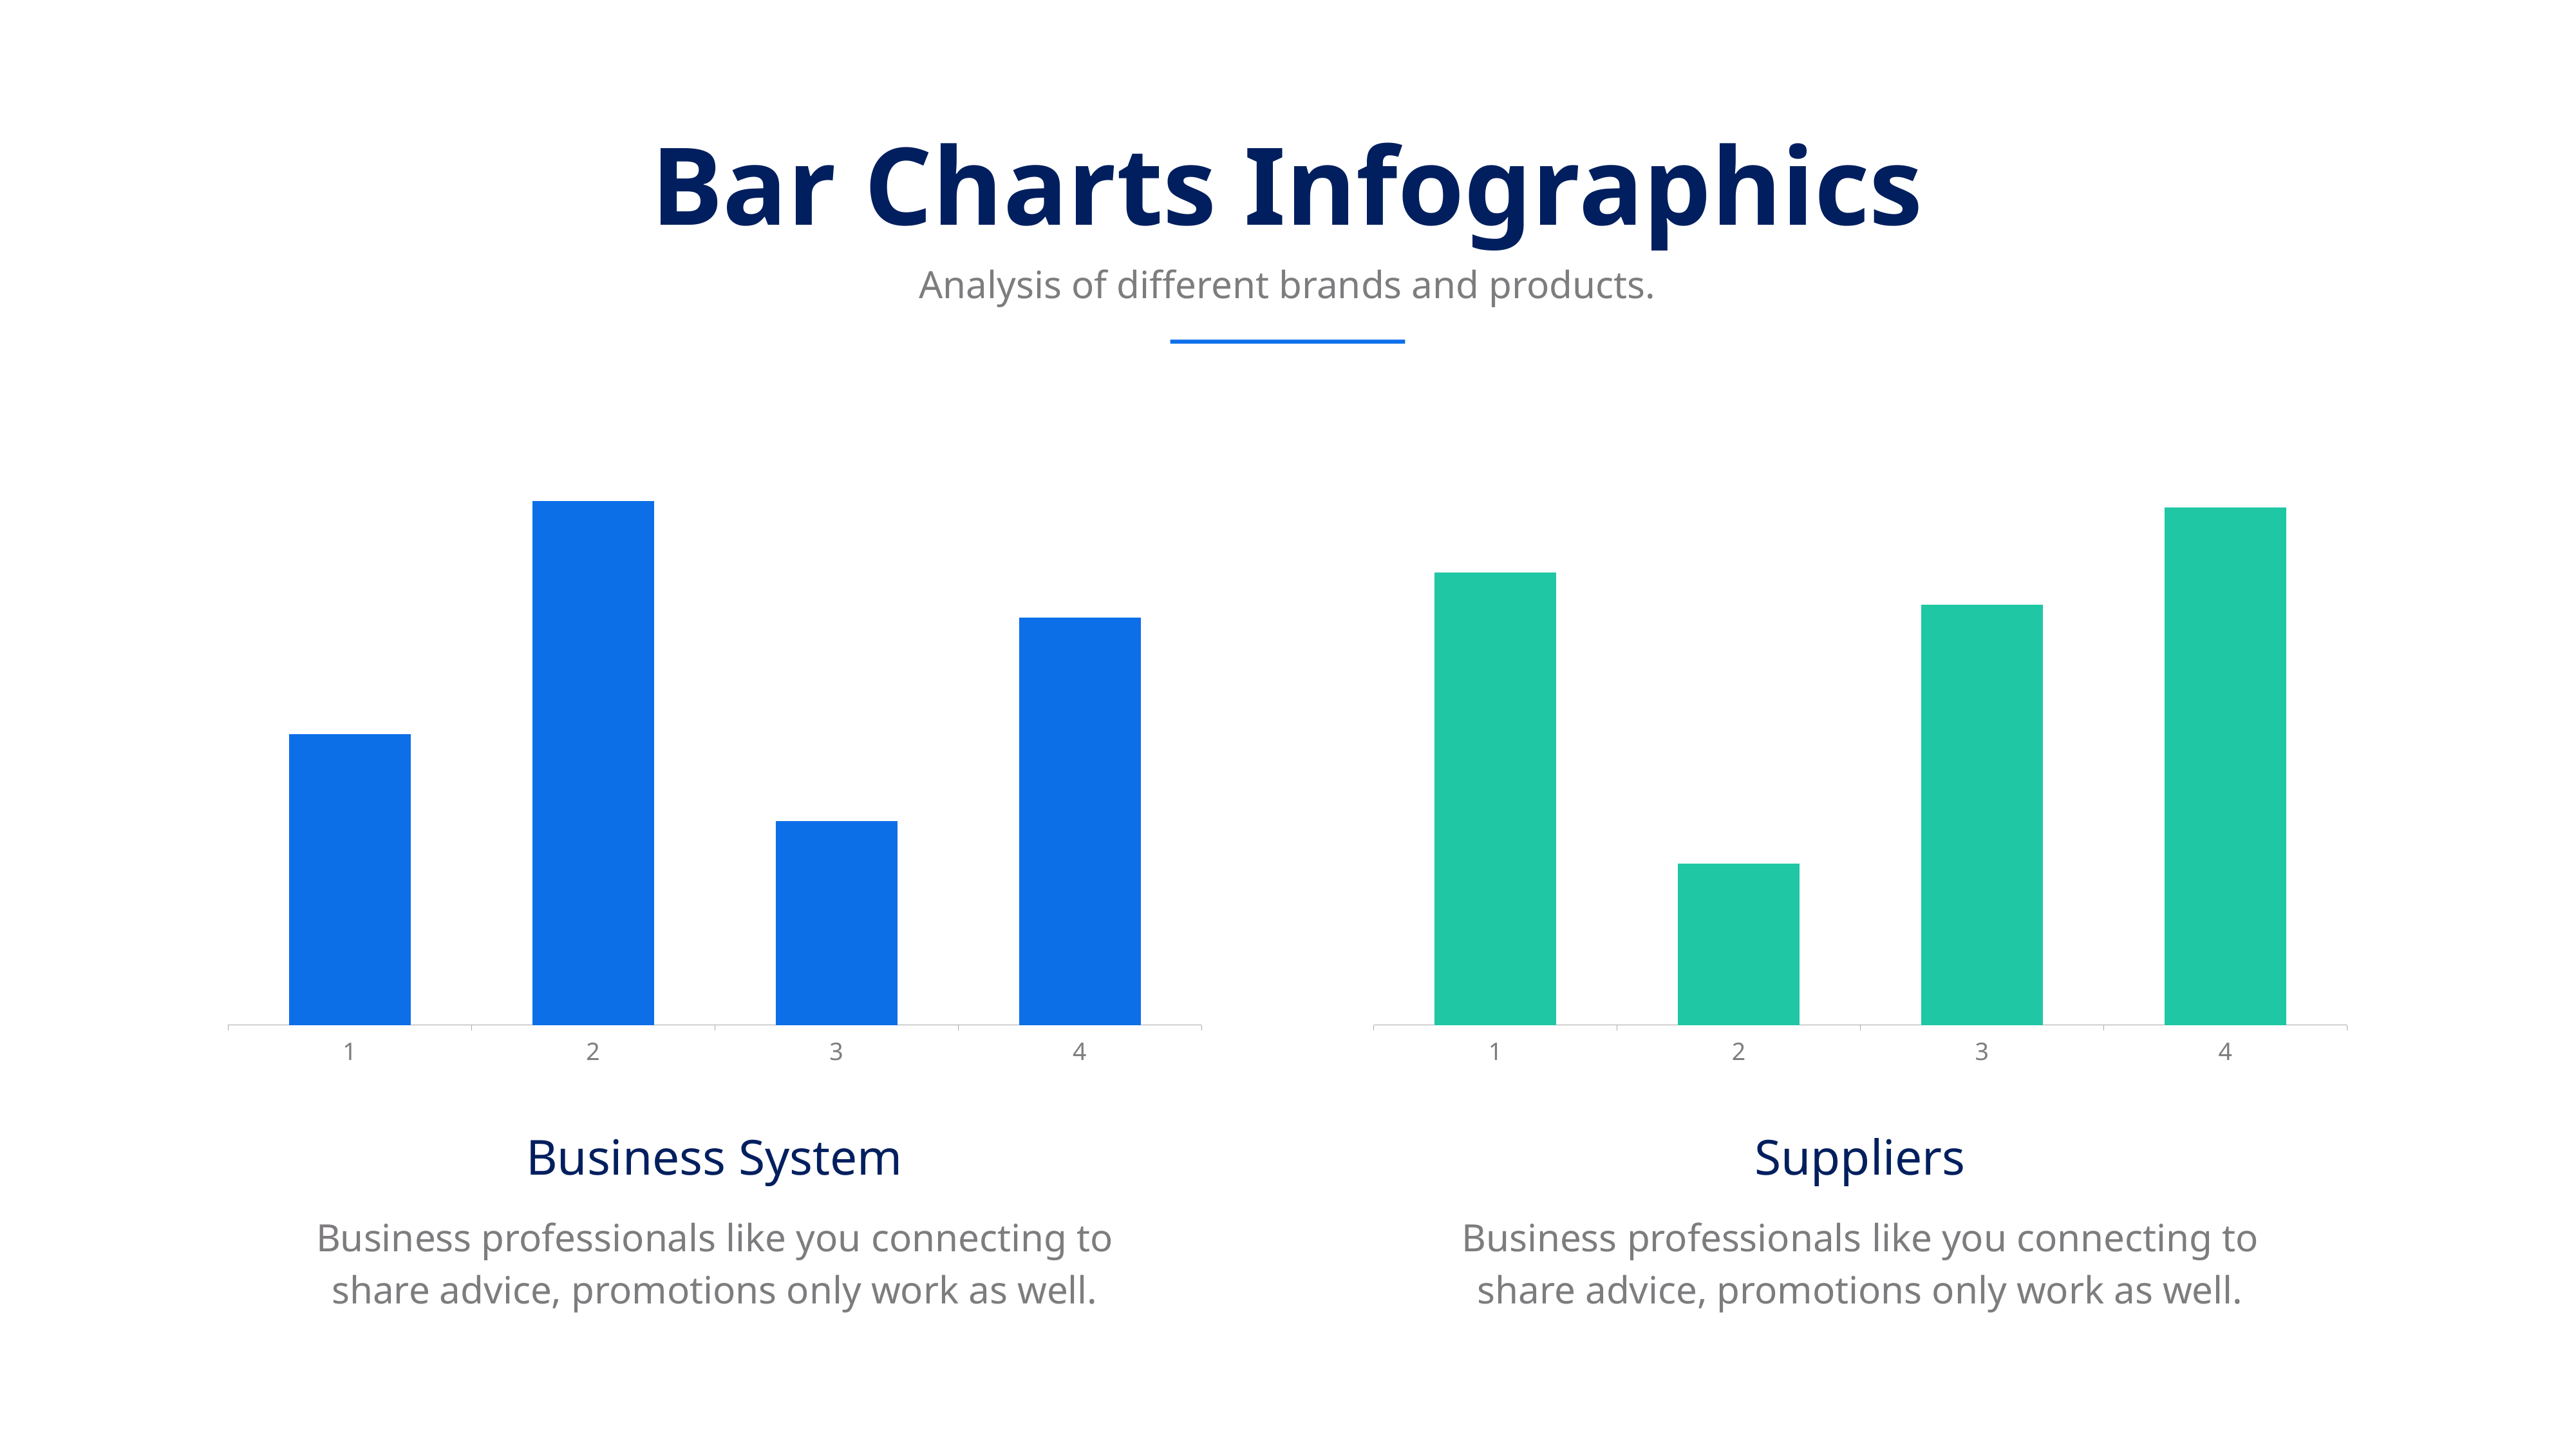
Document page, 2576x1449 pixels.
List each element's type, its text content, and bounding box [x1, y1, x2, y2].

text_box Analysis of different brands and products. [825, 256, 1749, 311]
text_box Bar Charts Infographics [641, 113, 1933, 252]
text_box [1170, 339, 1406, 345]
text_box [164, 420, 2411, 1316]
